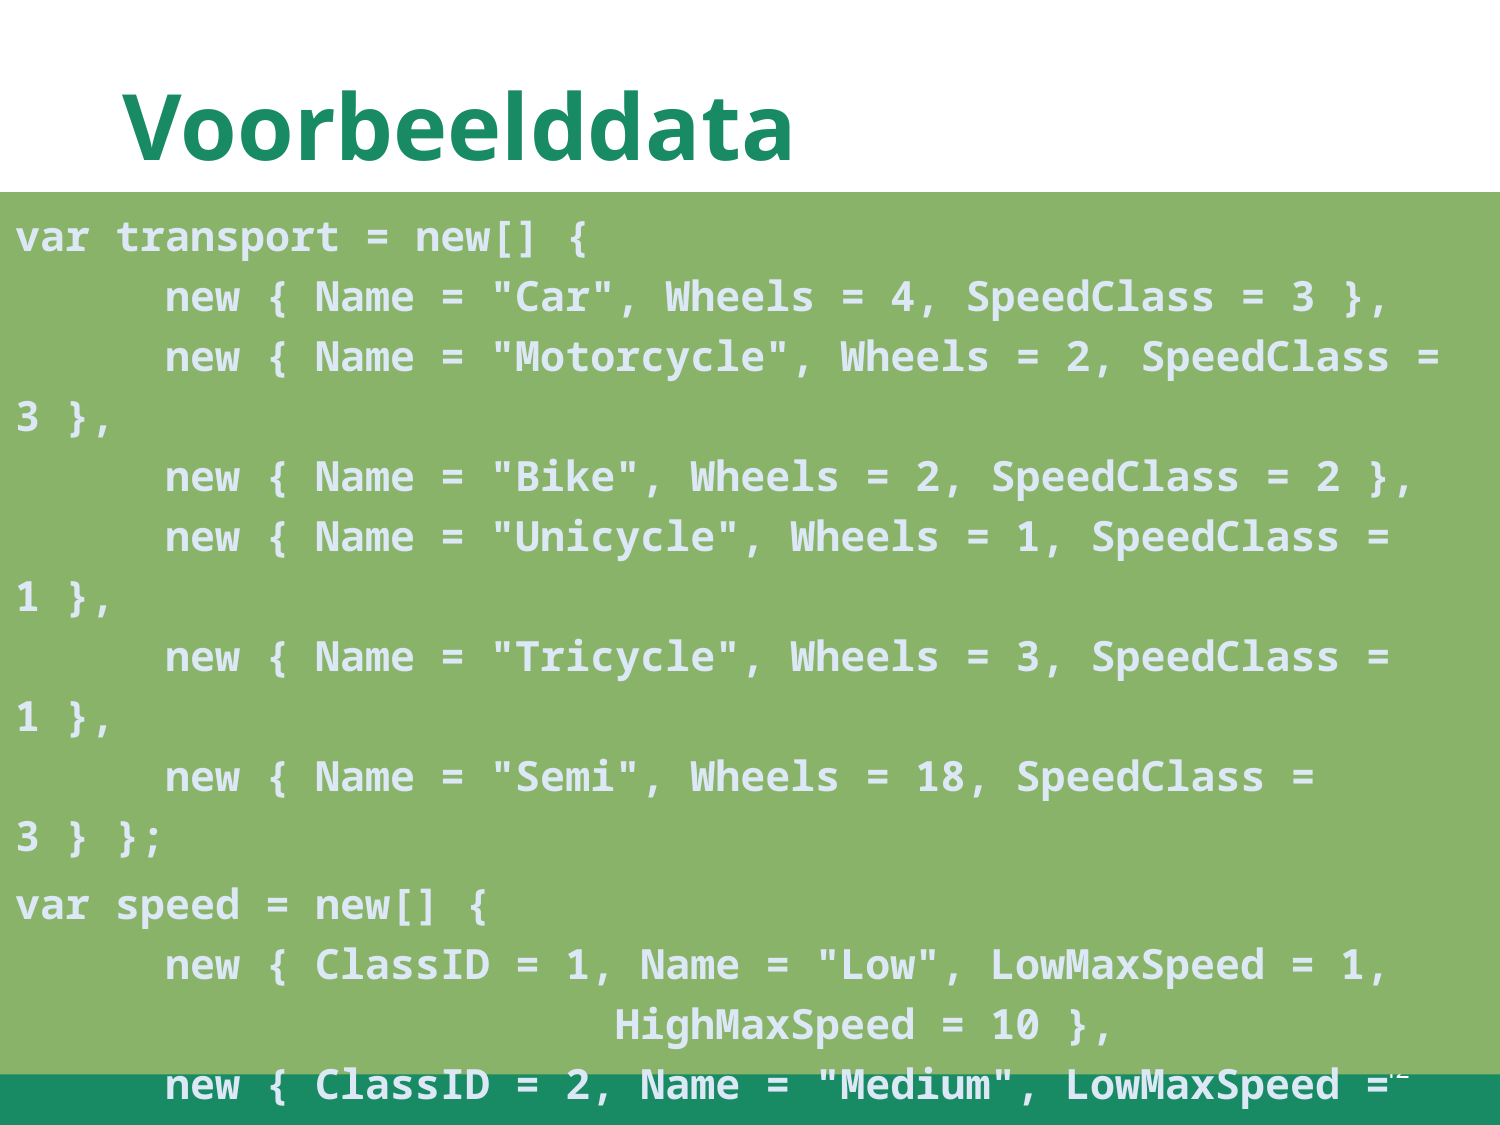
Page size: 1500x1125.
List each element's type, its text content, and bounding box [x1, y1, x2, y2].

slide_number 42 [1338, 1040, 1425, 1101]
title Voorbeelddata [107, 30, 1425, 192]
list var transport = new[] { new { Name = "Car", Wheels = 4, SpeedClass = 3 }, new { Name = "Motorcycle", Wheels = 2, SpeedClass = 3 }, new { Name = "Bike", Wheels = 2, SpeedClass = 2 }, new { Name = "Unicycle", Wheels = 1, SpeedClass = 1 }, new { Name = "Tricycle", Wheels = 3, SpeedClass = 1 }, new { Name = "Semi", Wheels = 18, SpeedClass = 3 } }; var speed = new[] { new { ClassID = 1, Name = "Low", LowMaxSpeed = 1, HighMaxSpeed = 10 }, new { ClassID = 2, Name = "Medium", LowMaxSpeed = 11, HighMaxSpeed = 50 }, new { ClassID = 3, Name = "High", LowMaxSpeed = 51, HighMaxSpeed = 150 } }; [0, 192, 1500, 1075]
